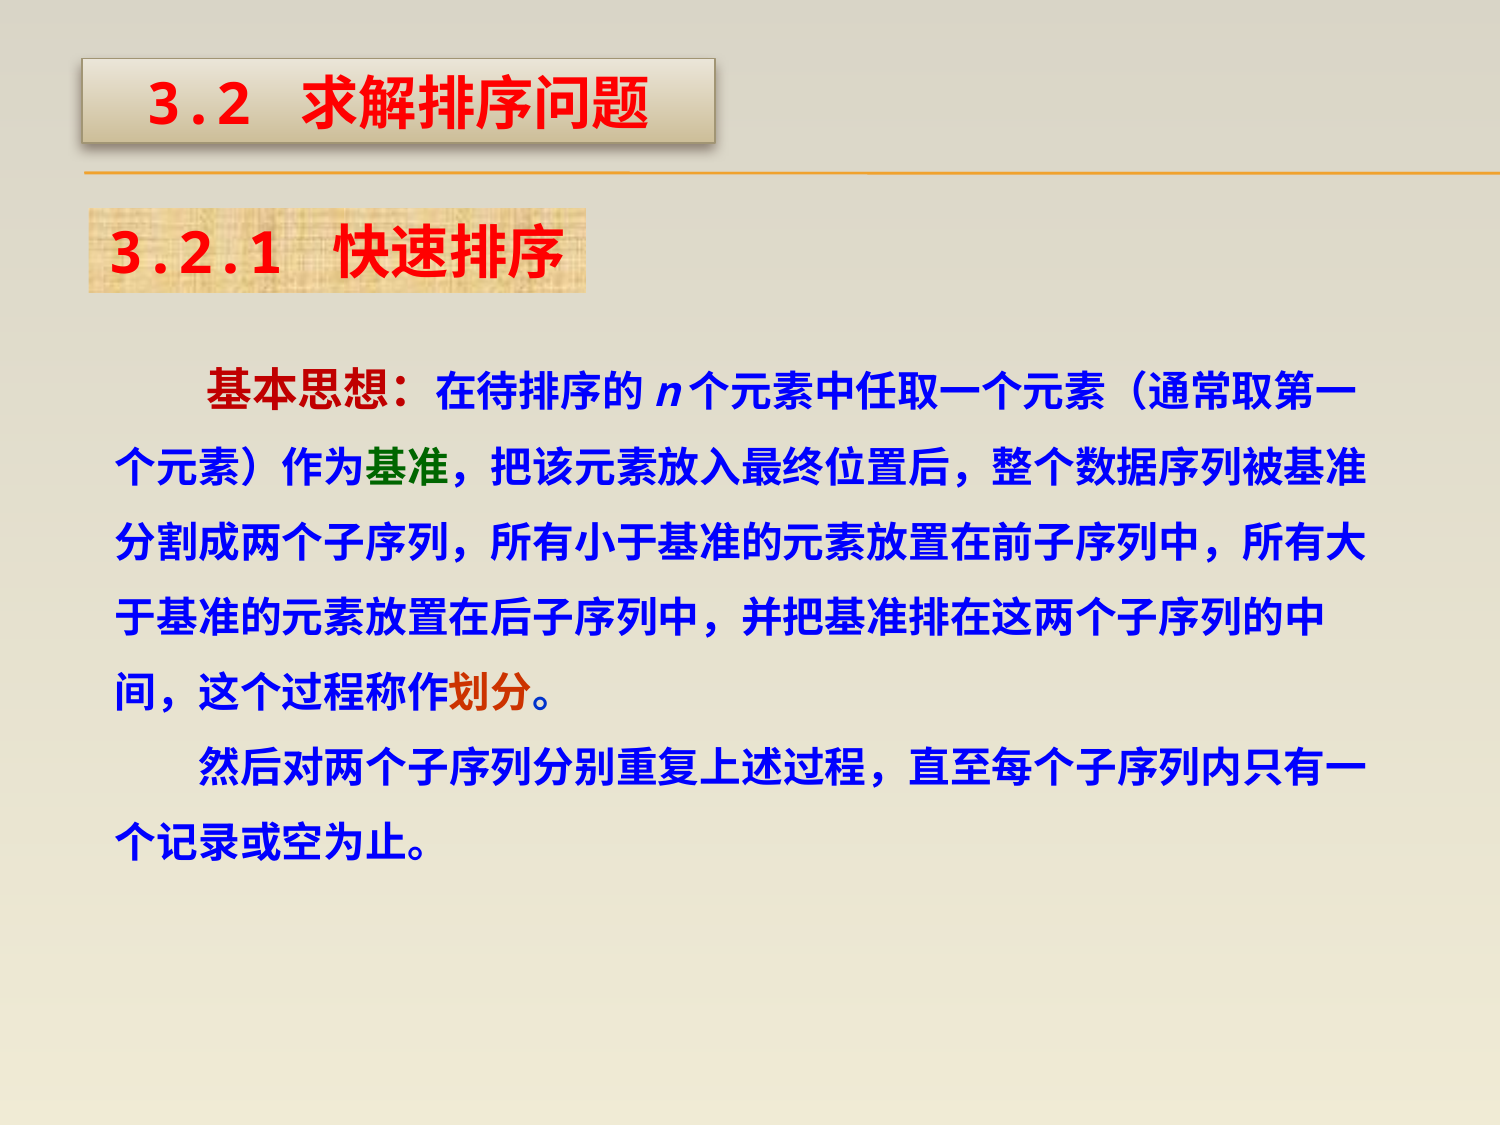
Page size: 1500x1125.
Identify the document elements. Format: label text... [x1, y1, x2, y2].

text_box 3.2 求解排序问题 [81, 58, 716, 144]
text_box 3.2.1 快速排序 [88, 208, 586, 293]
text_box 基本思想：在待排序的n个元素中任取一个元素（通常取第一个元素）作为基准，把该元素放入最终位置后，整个数据序列被基准分割成两个子序列，所有小于基准的元素放置在前子序列中，所有大于基准的元素放置在后子序列中，并把基准排在这两个子序列的中间，这个过程称作划分。 然后对两个子序列分别重复上述过程，直至每个子序列内只有一个记录或空为止。 [100, 325, 1388, 874]
